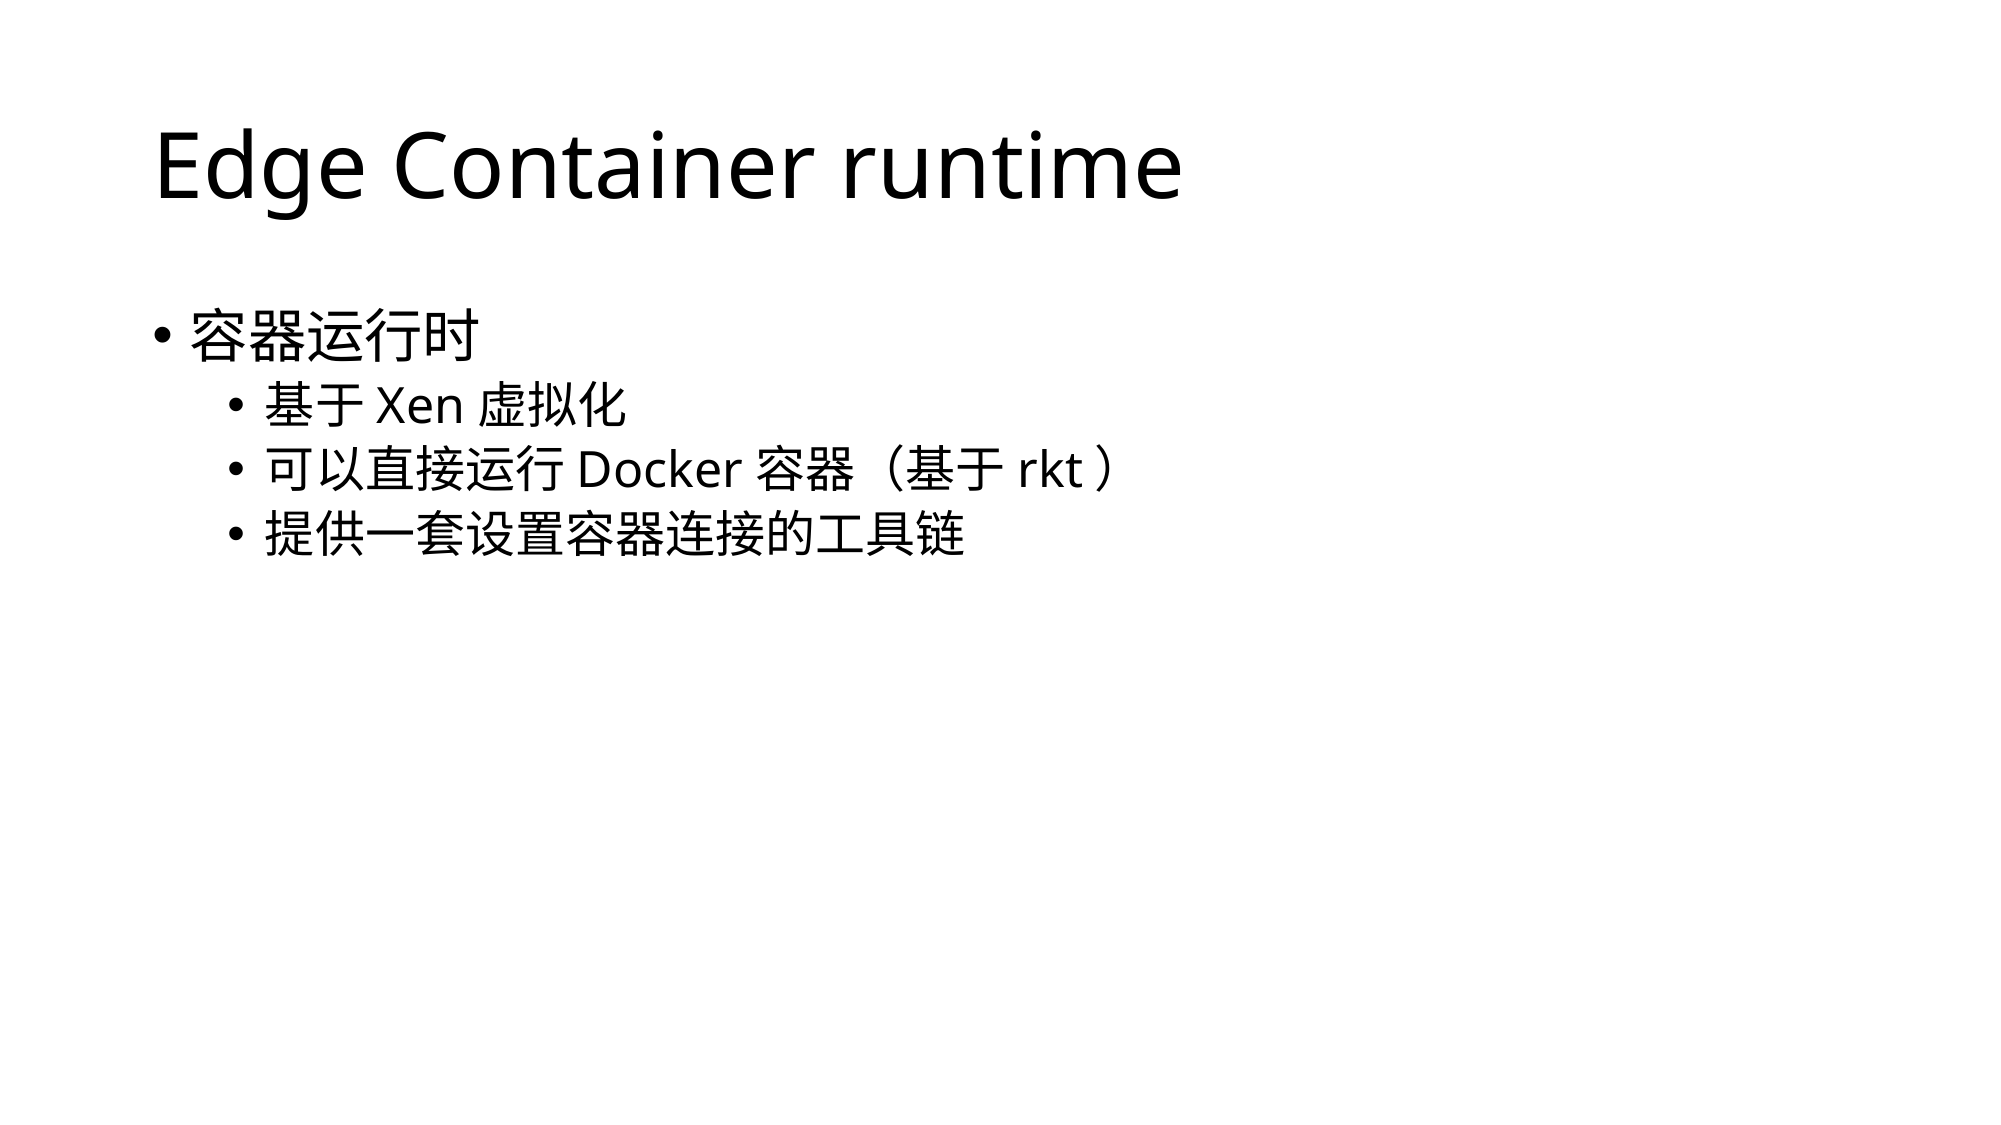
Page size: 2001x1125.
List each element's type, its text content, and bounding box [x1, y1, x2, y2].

list 容器运行时 基于Xen虚拟化 可以直接运行Docker容器（基于rkt） 提供一套设置容器连接的工具链 [137, 299, 1863, 1014]
title Edge Container runtime [137, 59, 1863, 278]
